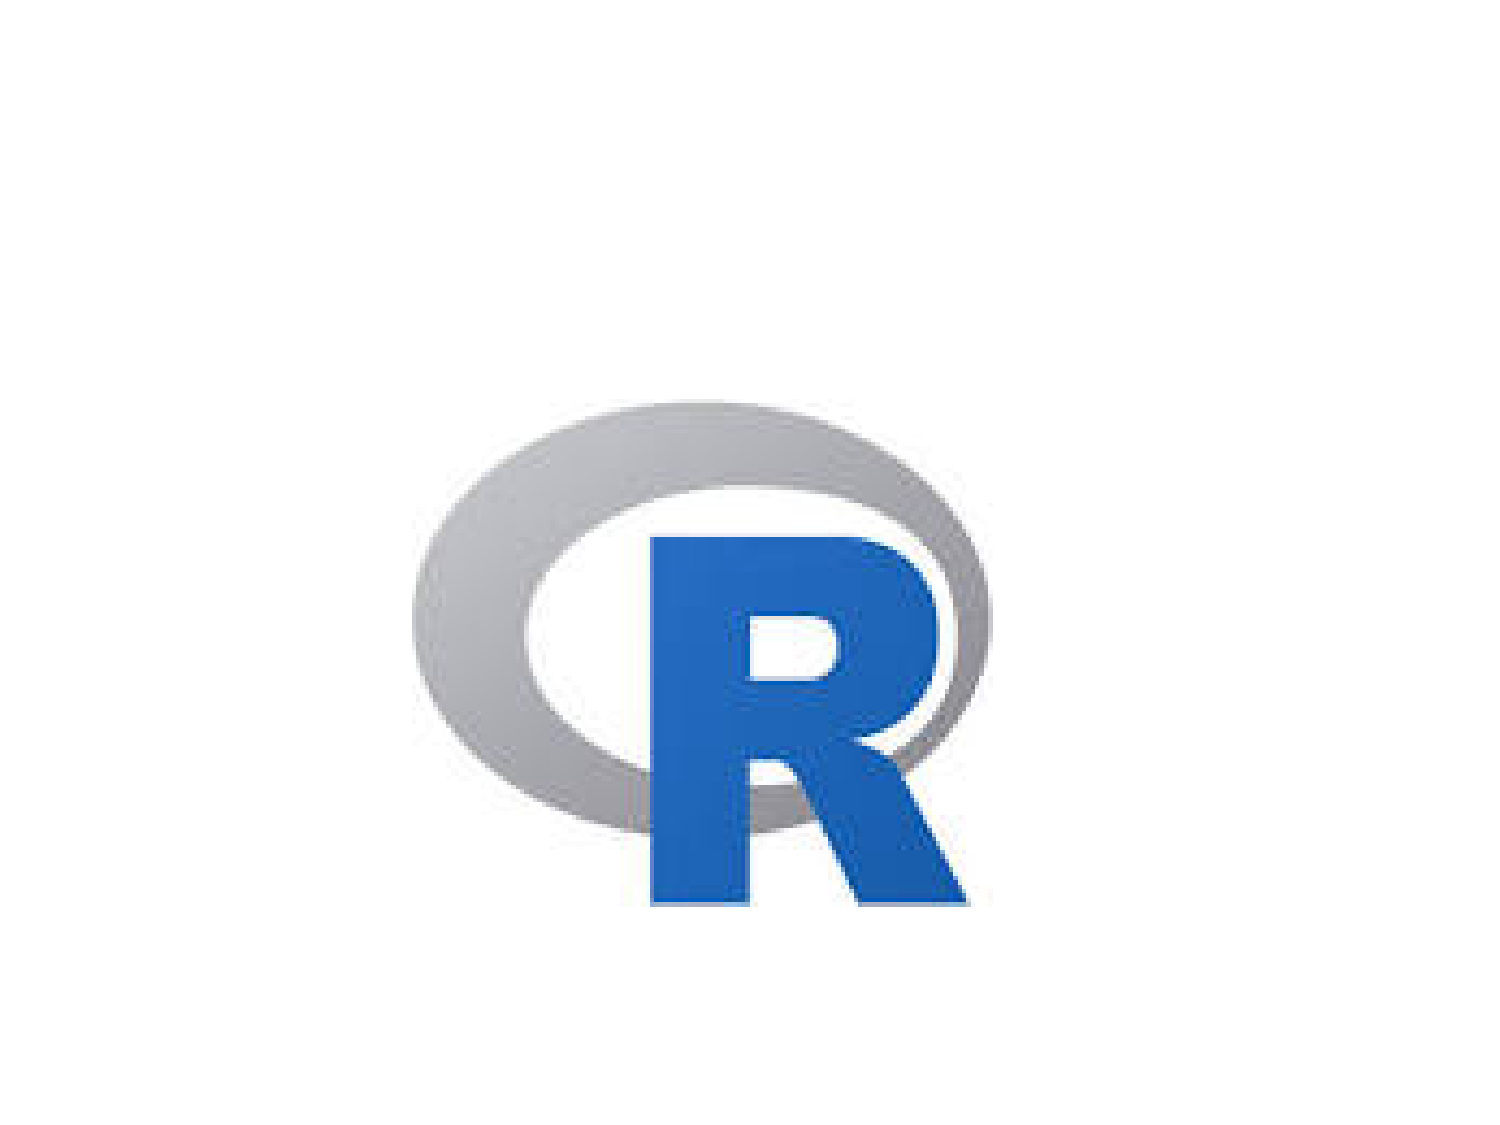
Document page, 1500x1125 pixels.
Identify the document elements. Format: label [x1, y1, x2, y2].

list [412, 399, 993, 907]
